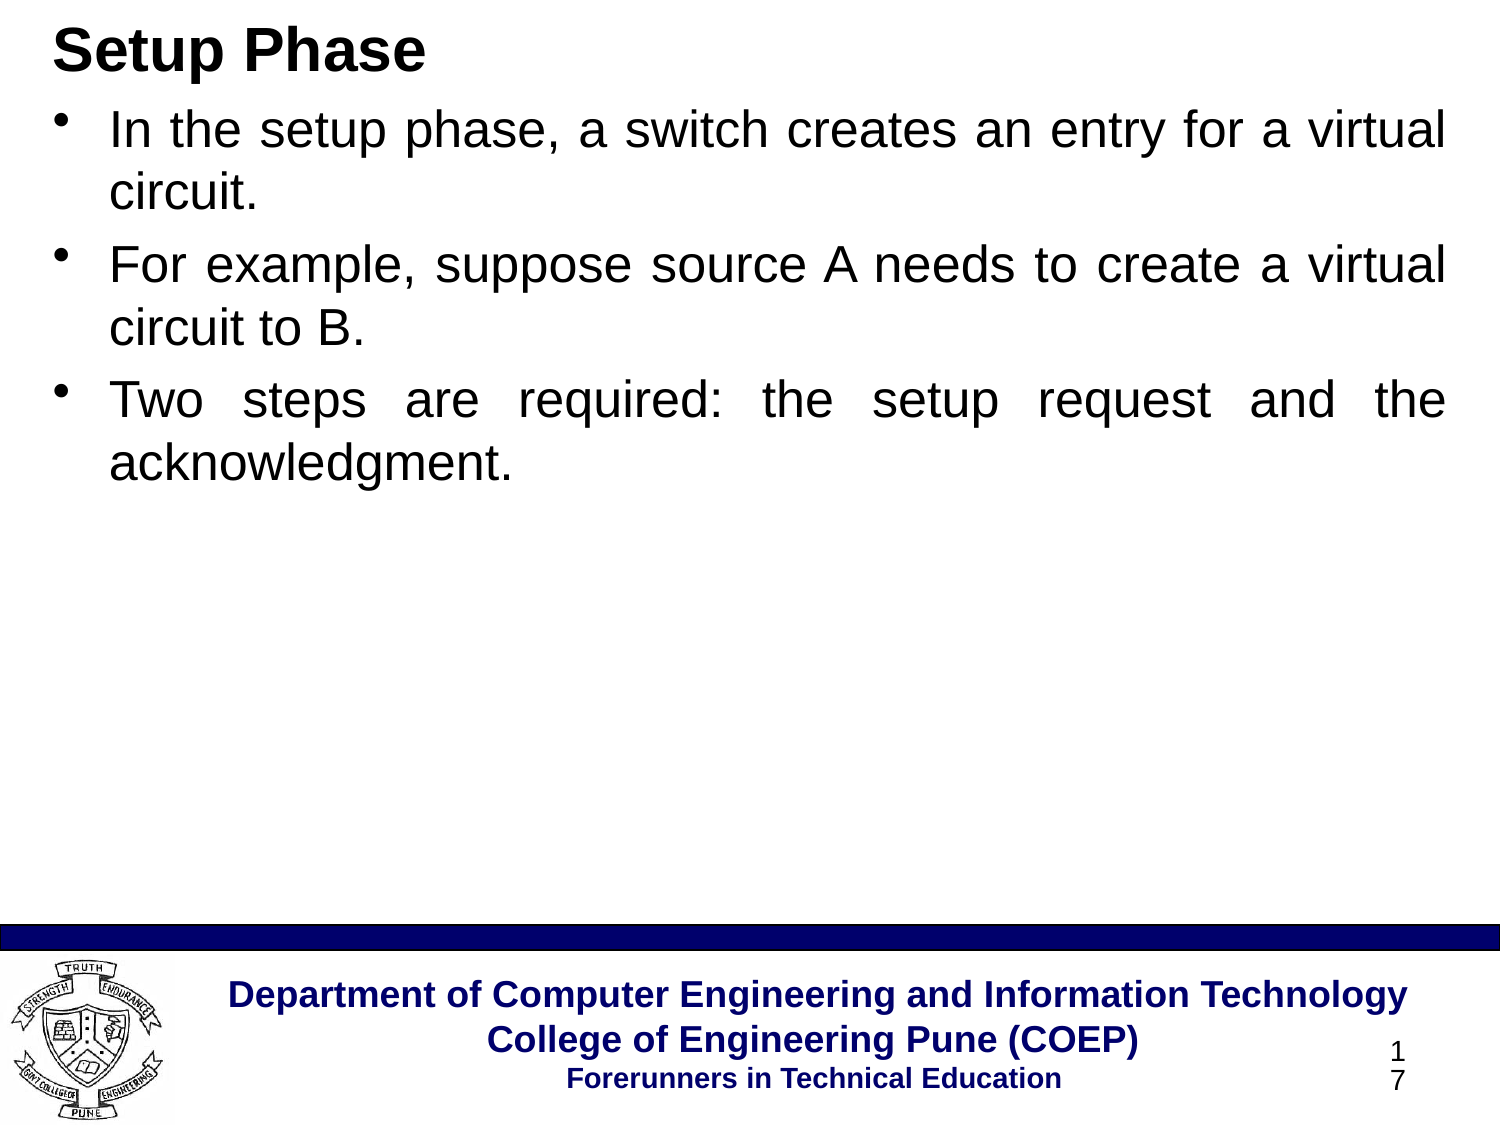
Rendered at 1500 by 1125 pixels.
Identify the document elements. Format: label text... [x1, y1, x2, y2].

list In the setup phase, a switch creates an entry for a virtual circuit. For example, suppose source A needs to create a virtual circuit to B. Two steps are required: the setup request and the acknowledgment. [37, 87, 1463, 901]
title Setup Phase [37, 12, 1426, 81]
text_box [0, 924, 1500, 950]
text_box 17 [1374, 1024, 1425, 1088]
picture [0, 954, 176, 1125]
